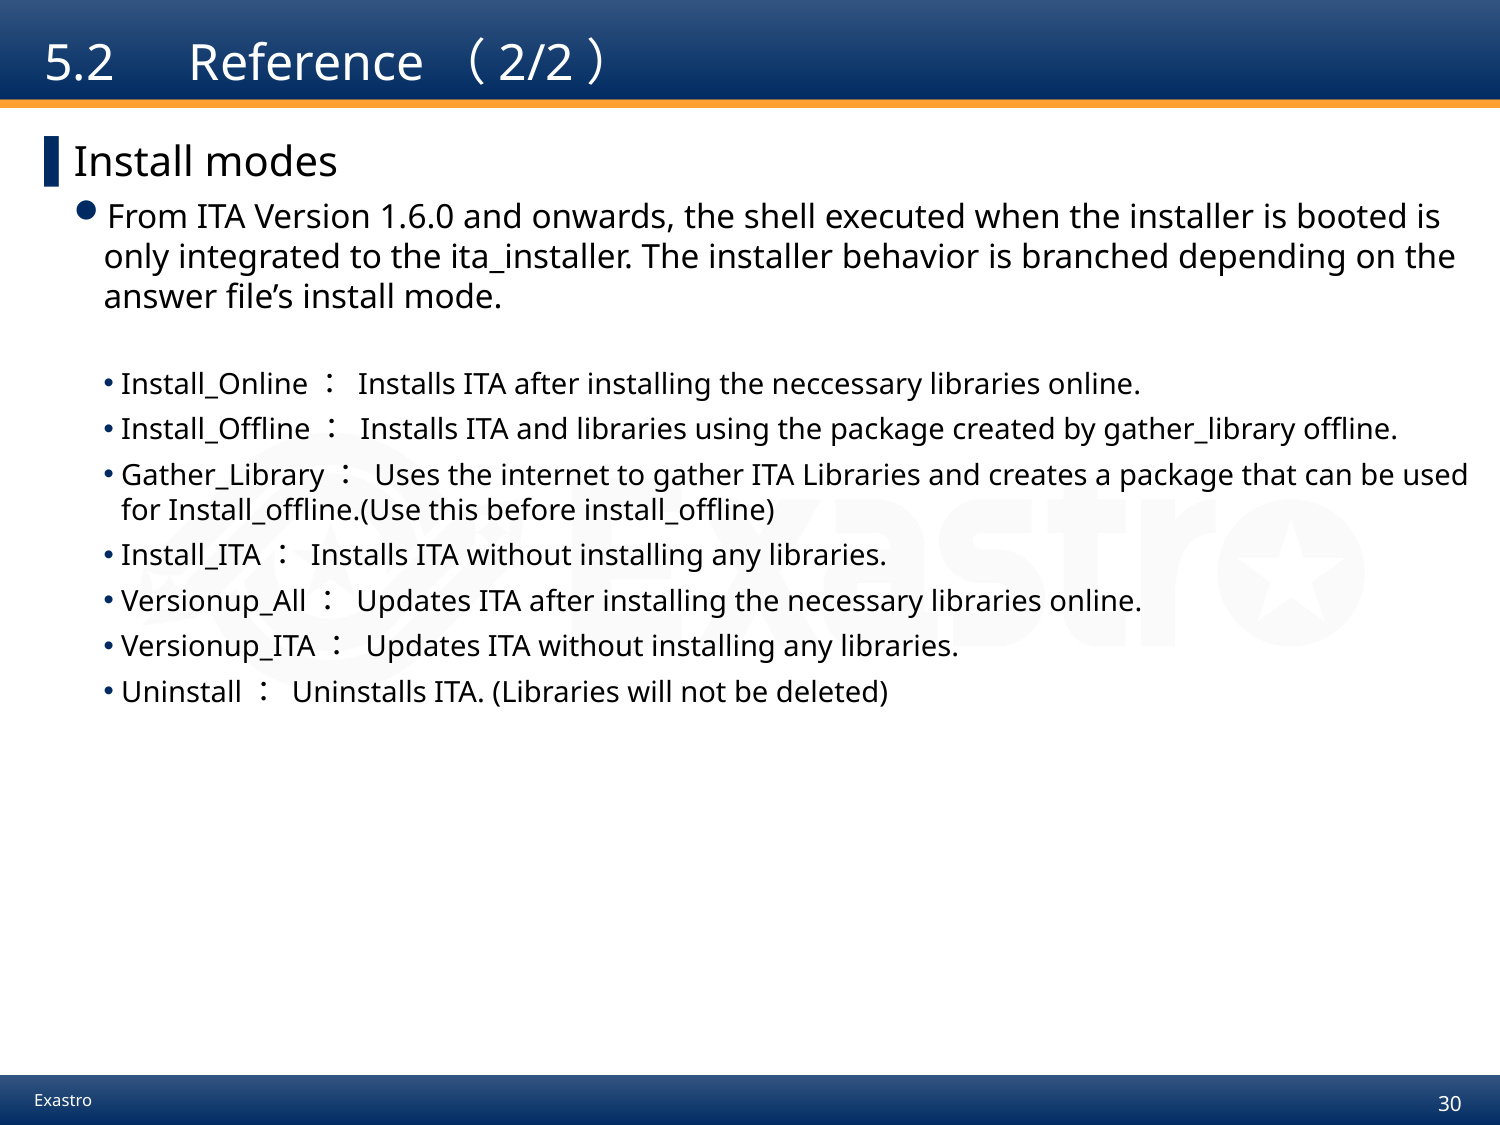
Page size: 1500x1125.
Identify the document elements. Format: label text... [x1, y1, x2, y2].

title 5.2 Reference（2/2） [29, 18, 1471, 96]
list Install modes From ITA Version 1.6.0 and onwards, the shell executed when the installer is booted is only integrated to the ita_installer. The installer behavior is branched depending on the answer file’s install mode. Install_Online： Installs ITA after installing the neccessary libraries online. Install_Offline： Installs ITA and libraries using the package created by gather_library offline. Gather_Library： Uses the internet to gather ITA Libraries and creates a package that can be used for Install_offline.(Use this before install_offline) Install_ITA： Installs ITA without installing any libraries. Versionup_All： Updates ITA after installing the necessary libraries online. Versionup_ITA： Updates ITA without installing any libraries. Uninstall： Uninstalls ITA. (Libraries will not be deleted) [29, 137, 1500, 1059]
picture [0, 0, 1500, 1125]
